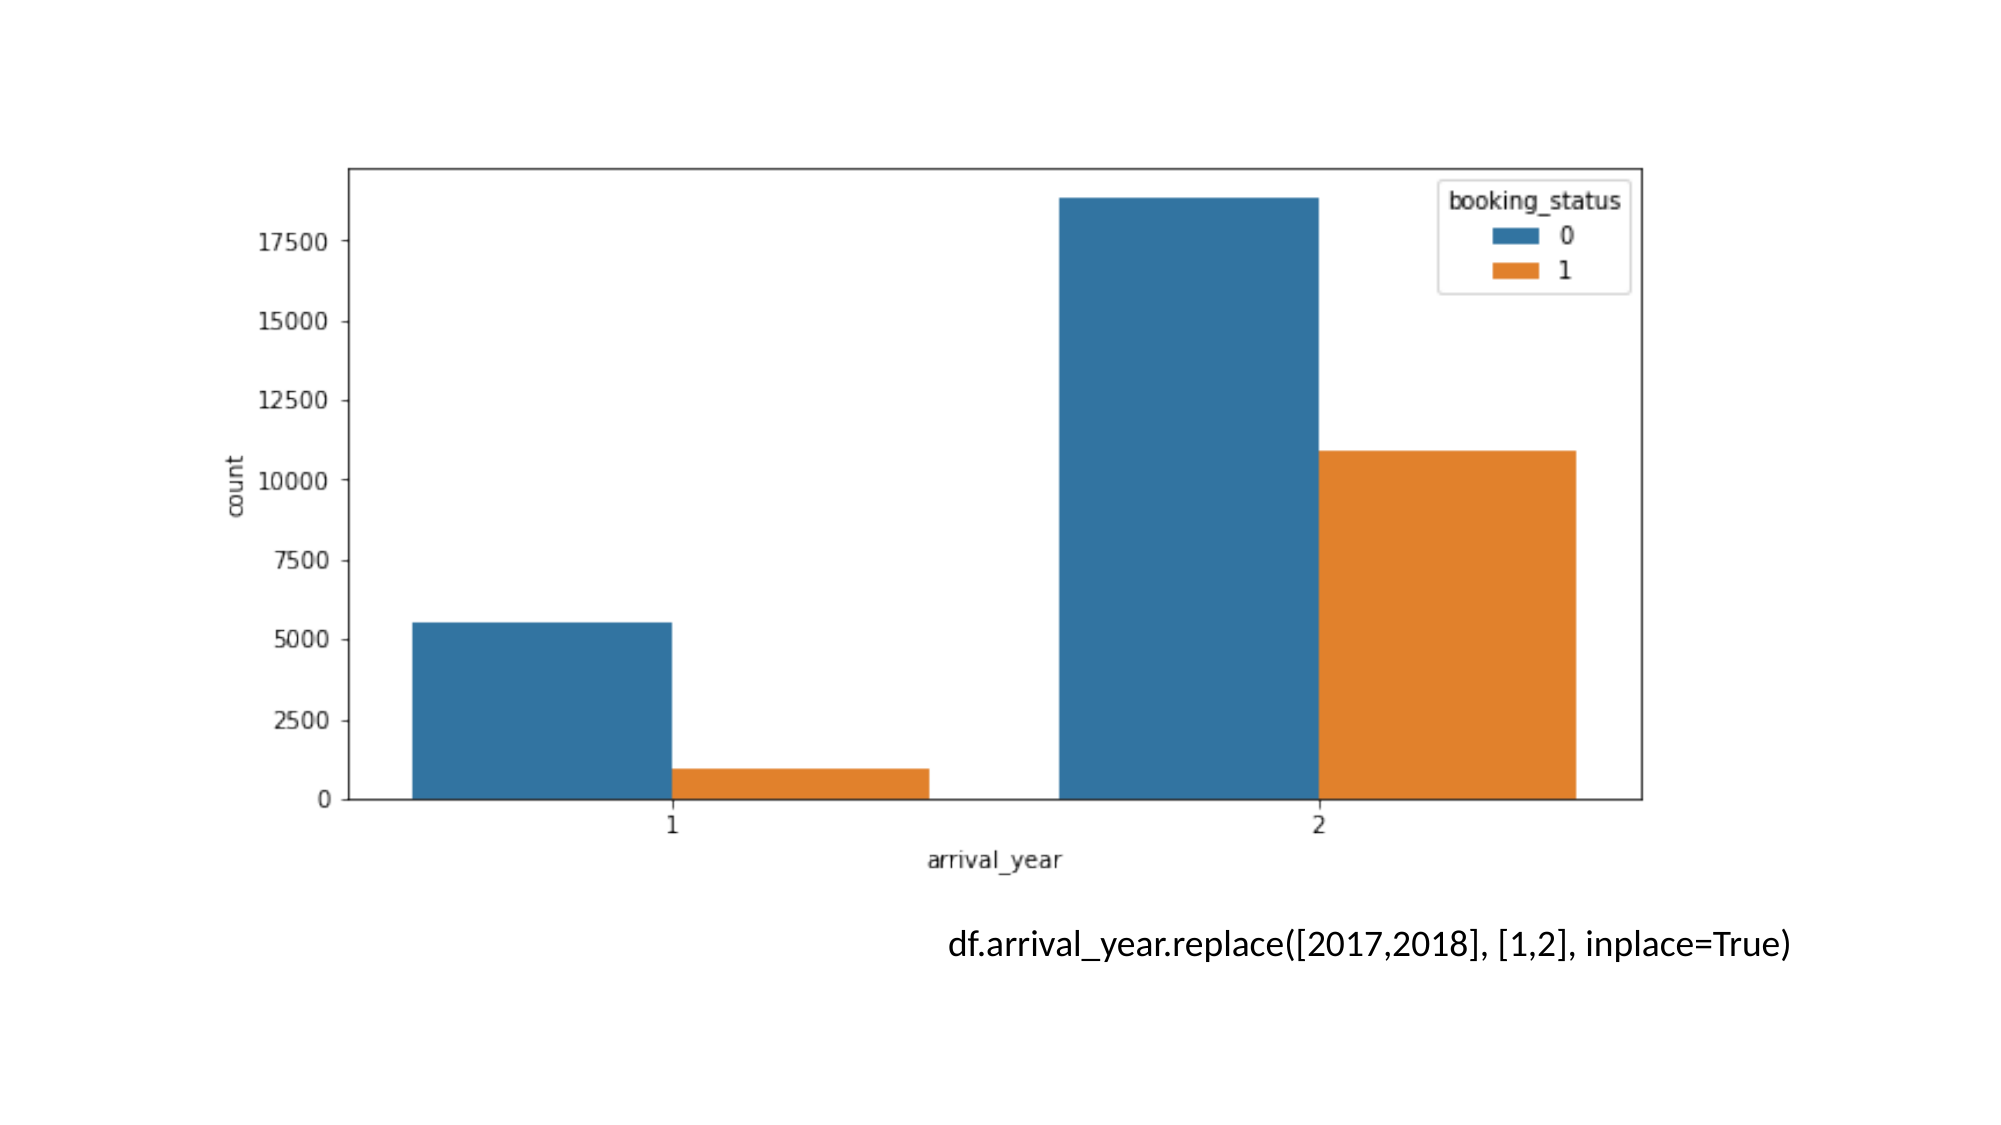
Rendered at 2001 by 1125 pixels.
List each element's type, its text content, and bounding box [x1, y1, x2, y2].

text_box df.arrival_year.replace([2017,2018], [1,2], inplace=True) [933, 911, 1934, 972]
picture [209, 152, 1658, 890]
